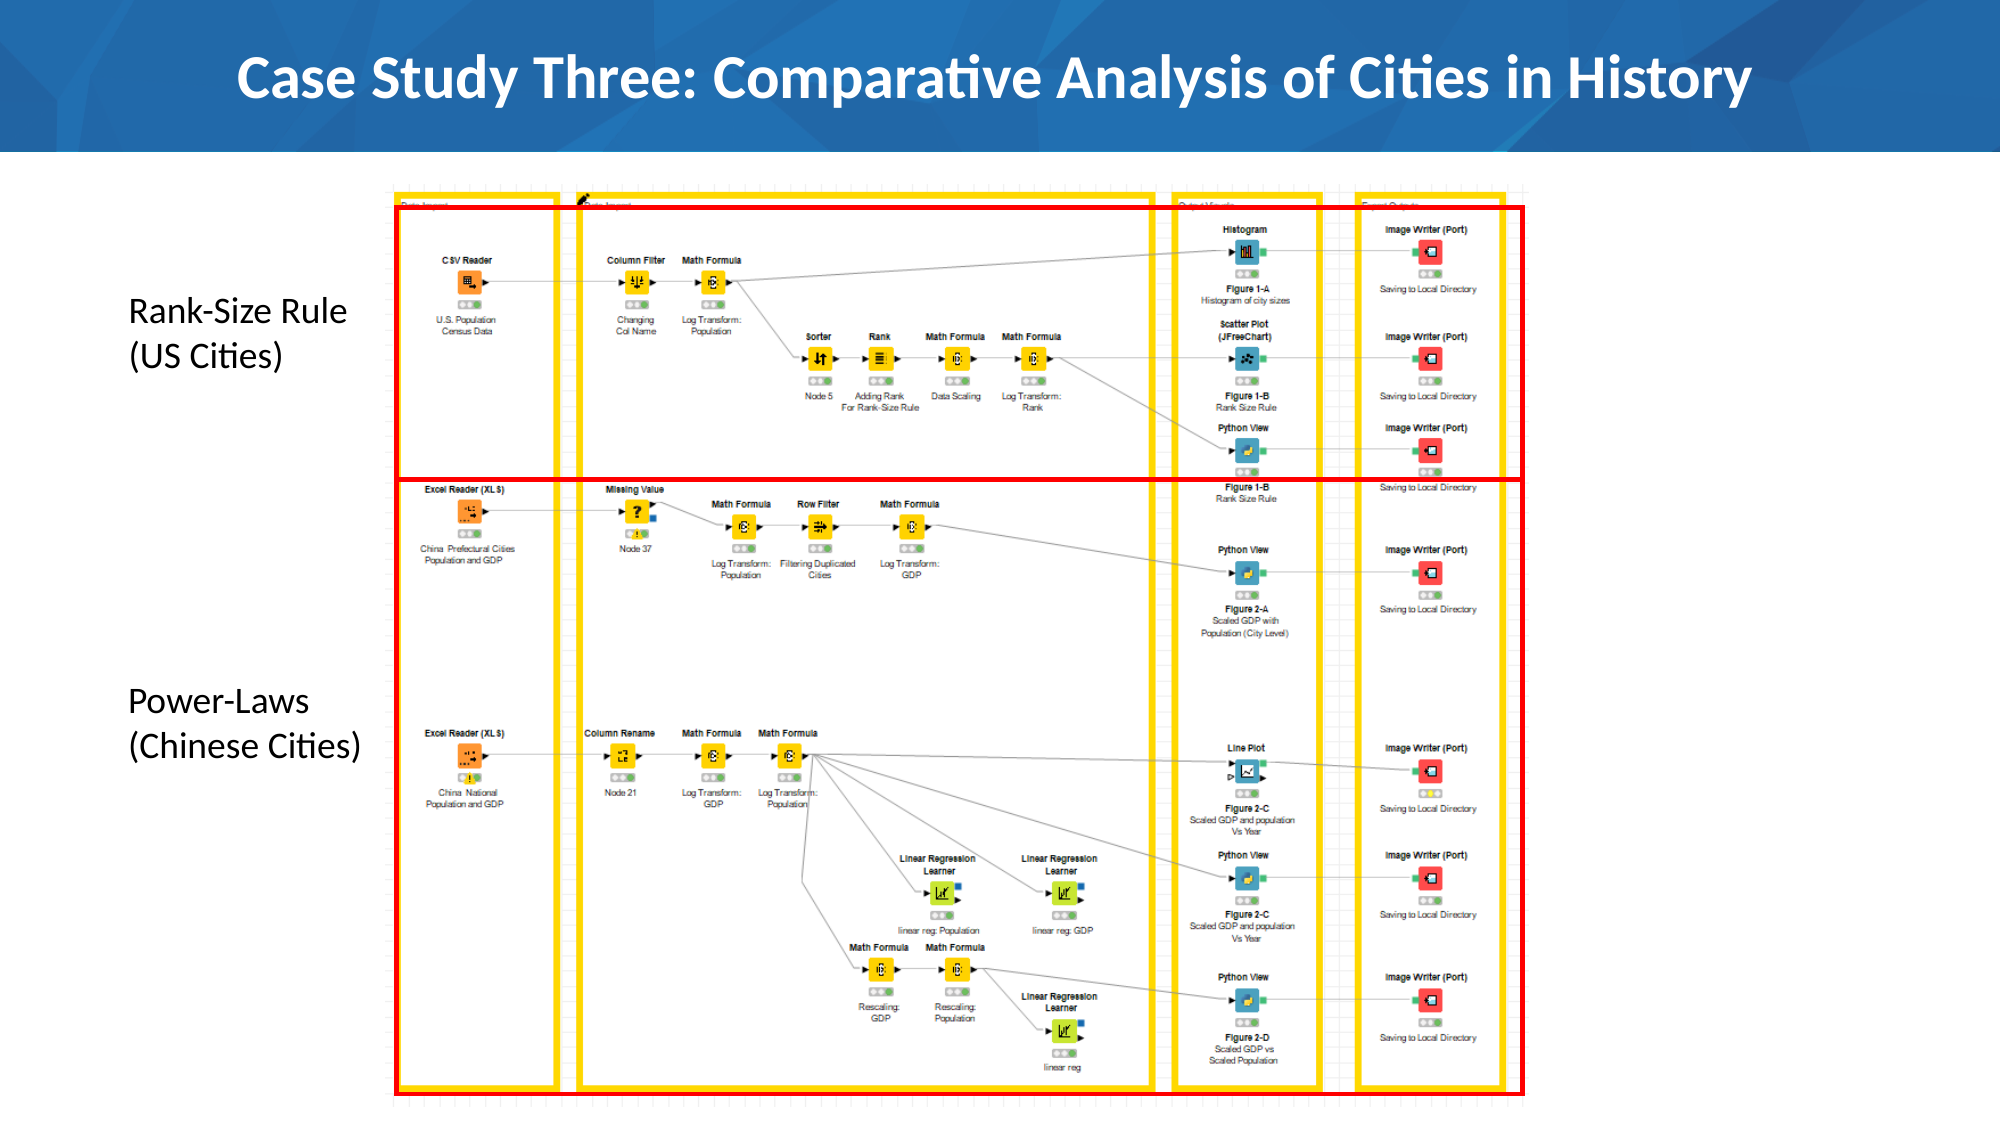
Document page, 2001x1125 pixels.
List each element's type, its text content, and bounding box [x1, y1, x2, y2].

title Case Study Three: Comparative Analysis of Cities in History [0, 30, 1993, 121]
text_box Power-Laws (Chinese Cities) [113, 668, 378, 774]
text_box Rank-Size Rule (US Cities) [113, 278, 364, 384]
picture [385, 184, 1530, 1107]
